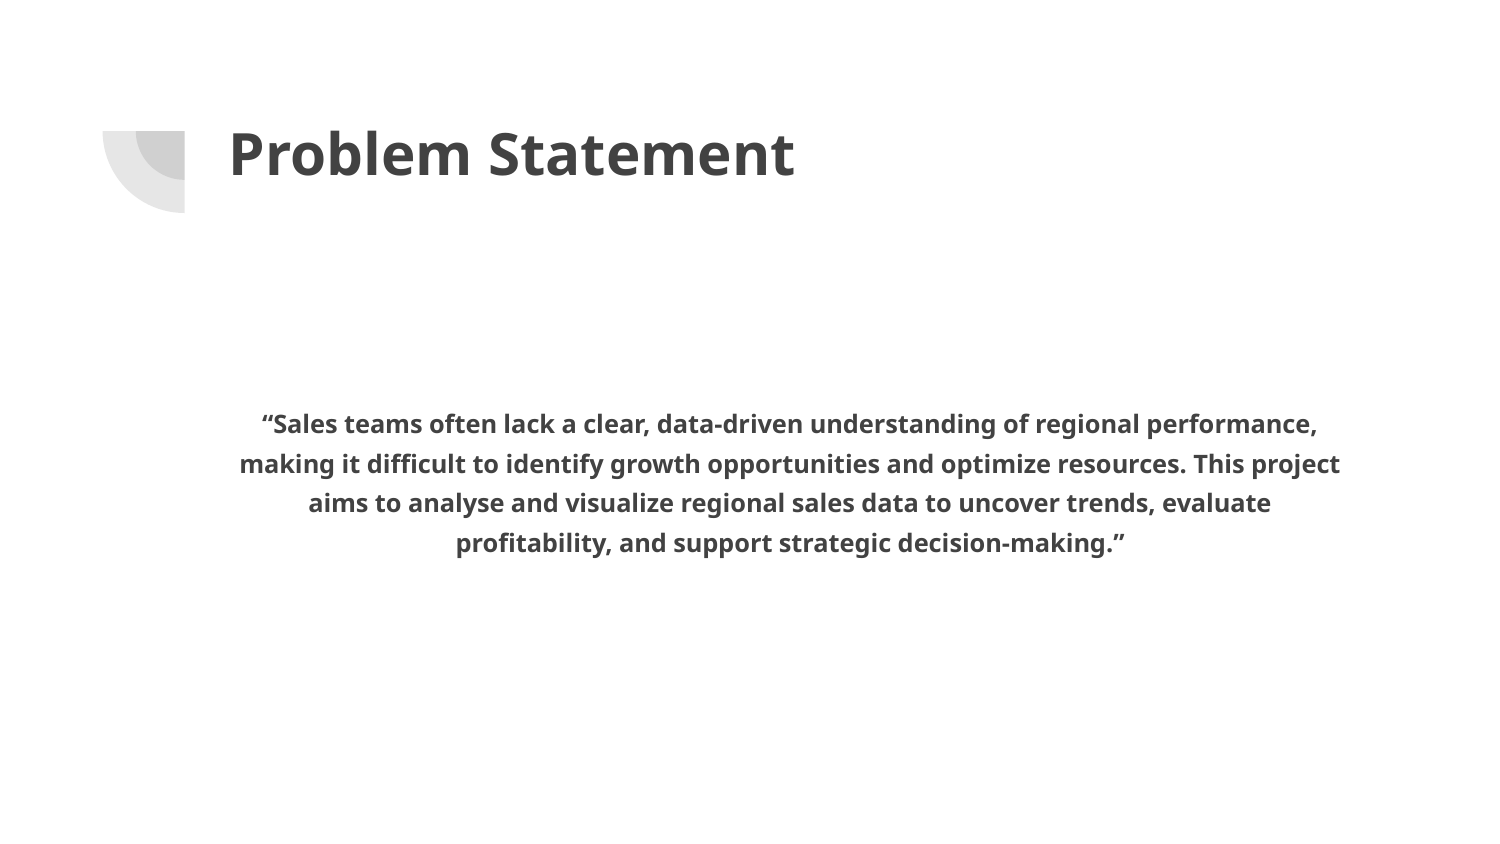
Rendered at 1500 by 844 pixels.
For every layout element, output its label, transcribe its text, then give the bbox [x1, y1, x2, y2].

list “Sales teams often lack a clear, data-driven understanding of regional performance, making it difficult to identify growth opportunities and optimize resources. This project aims to analyse and visualize regional sales data to uncover trends, evaluate profitability, and support strategic decision-making.” [213, 386, 1368, 576]
title Problem Statement [213, 98, 1368, 263]
